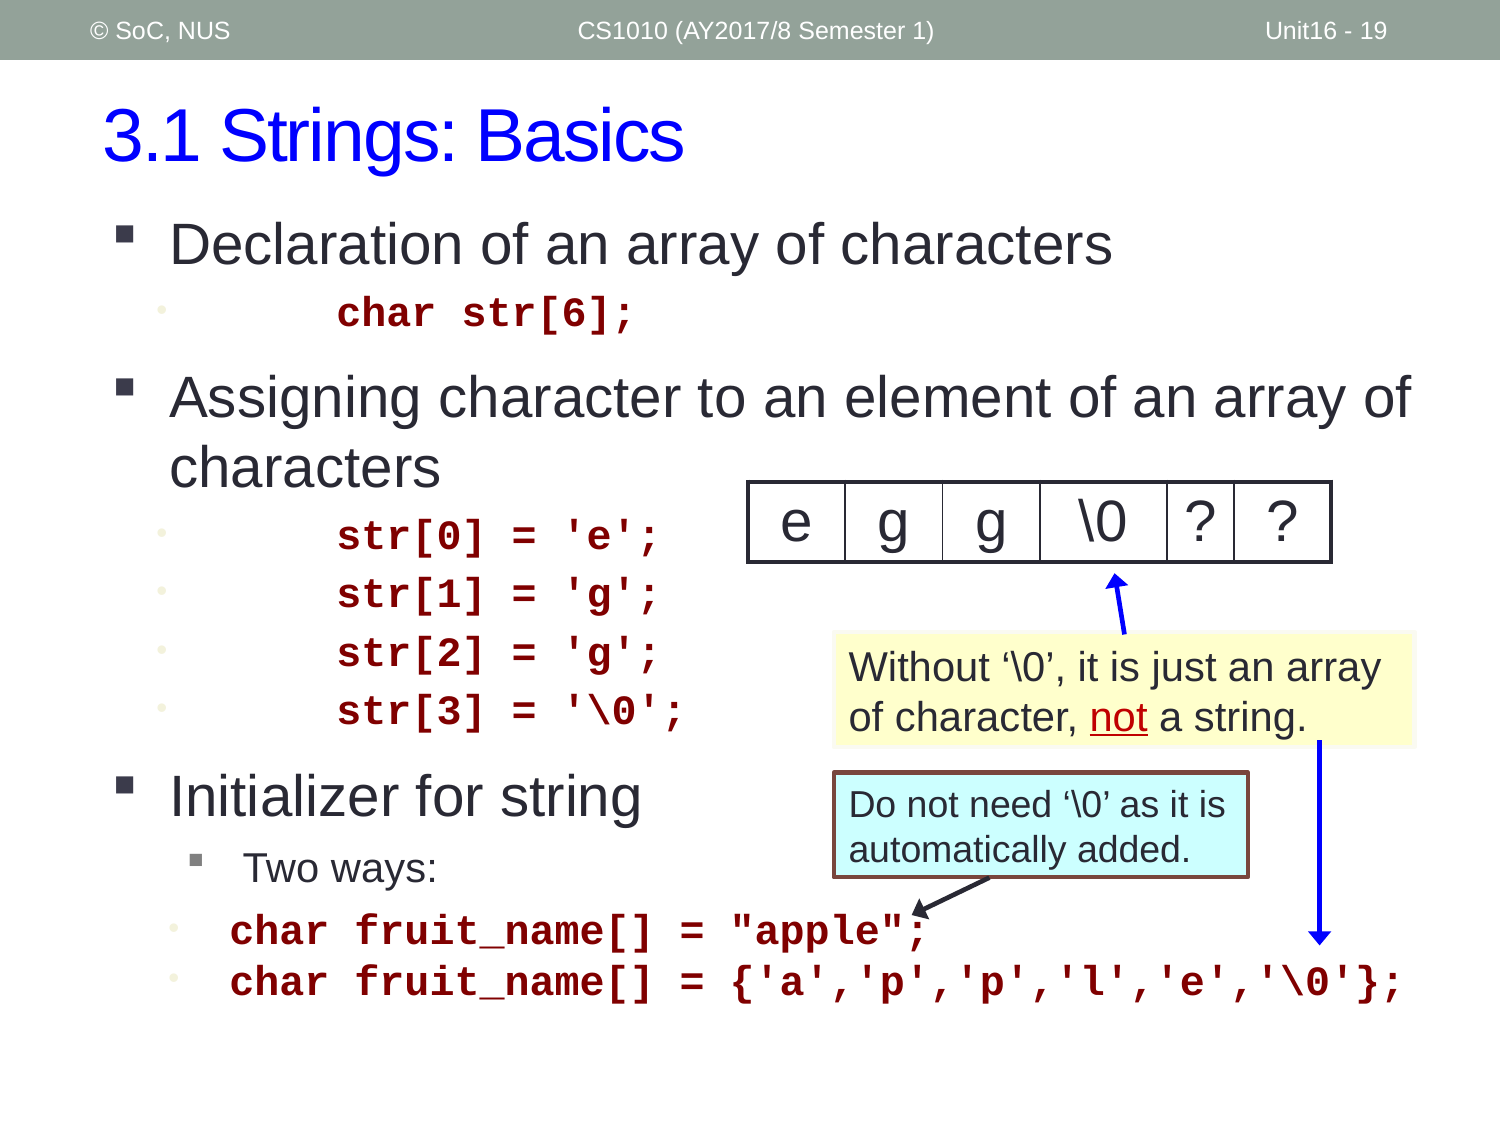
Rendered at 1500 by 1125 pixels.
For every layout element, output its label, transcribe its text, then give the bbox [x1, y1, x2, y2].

title 3.1 Strings: Basics [87, 62, 1463, 200]
slide_number © SoC, NUS [75, 3, 550, 57]
list Declaration of an array of characters char str[6]; Assigning character to an element of an array of characters str[0] = 'e'; str[1] = 'g'; str[2] = 'g'; str[3] = '\0'; Initializer for string Two ways: char fruit_name[] = "apple"; char fruit_name[] = {'a','p','p','l','e','\0'}; [96, 199, 1447, 1042]
table_header ? [1168, 484, 1233, 560]
slide_number Unit16 - 19 [1250, 3, 1425, 57]
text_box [833, 572, 1415, 749]
table_header \0 [1041, 484, 1166, 560]
table_header g [943, 484, 1039, 560]
table_header ? [1235, 484, 1329, 560]
footer CS1010 (AY2017/8 Semester 1) [562, 3, 1238, 57]
table_header g [846, 484, 942, 560]
table_header e [750, 484, 844, 560]
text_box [833, 772, 1249, 916]
